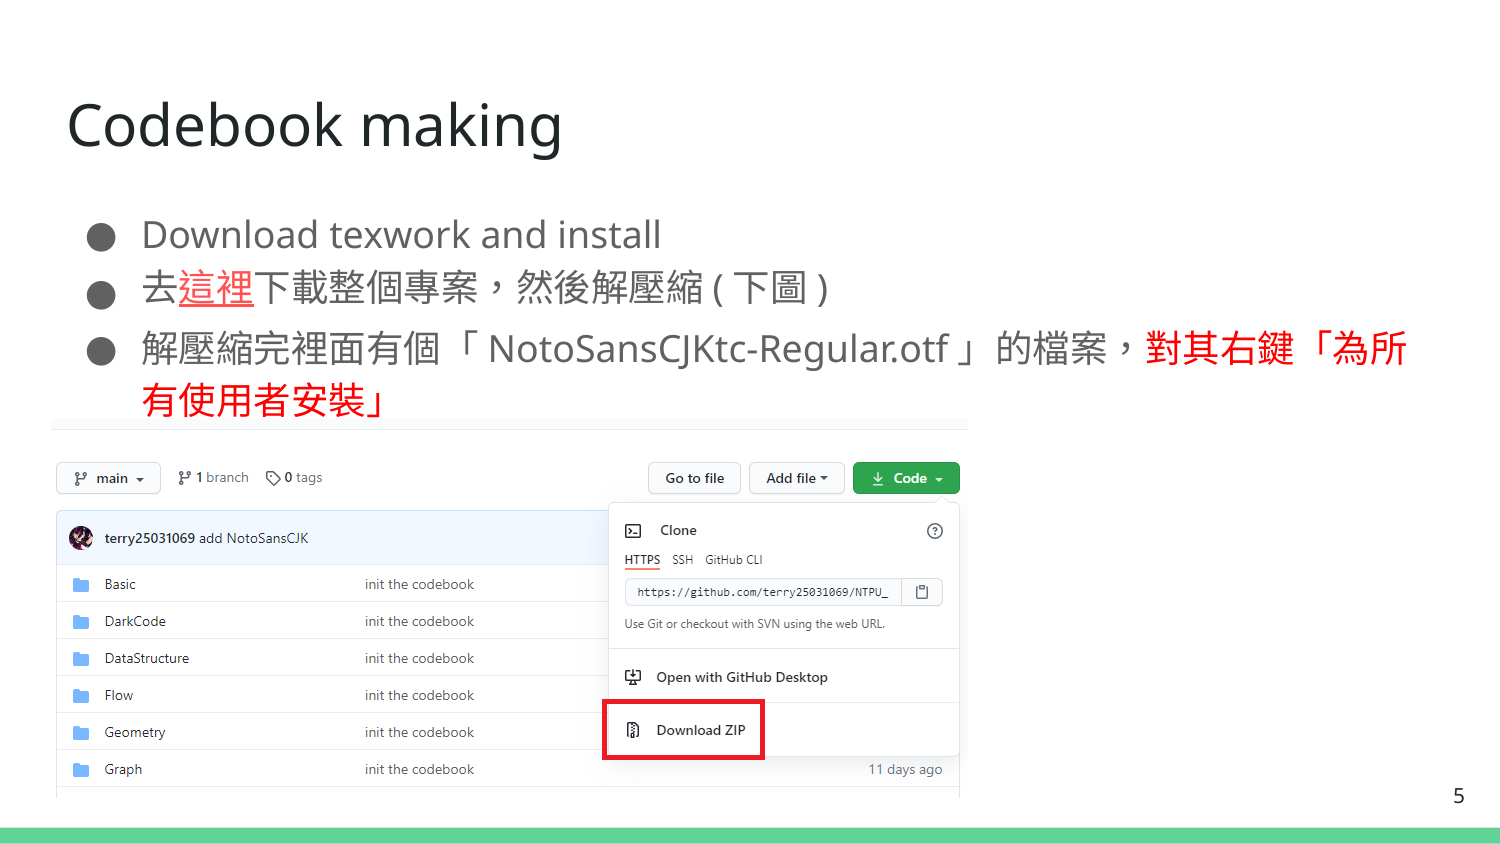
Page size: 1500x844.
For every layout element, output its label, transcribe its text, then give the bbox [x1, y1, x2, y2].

slide_number 5 [1389, 764, 1480, 830]
title Codebook making [51, 72, 1449, 167]
picture [50, 418, 969, 798]
list Download texwork and install 去這裡下載整個專案，然後解壓縮(下圖) 解壓縮完裡面有個「NotoSansCJKtc-Regular.otf」的檔案，對其右鍵「為所有使用者安裝」 [51, 189, 1434, 750]
